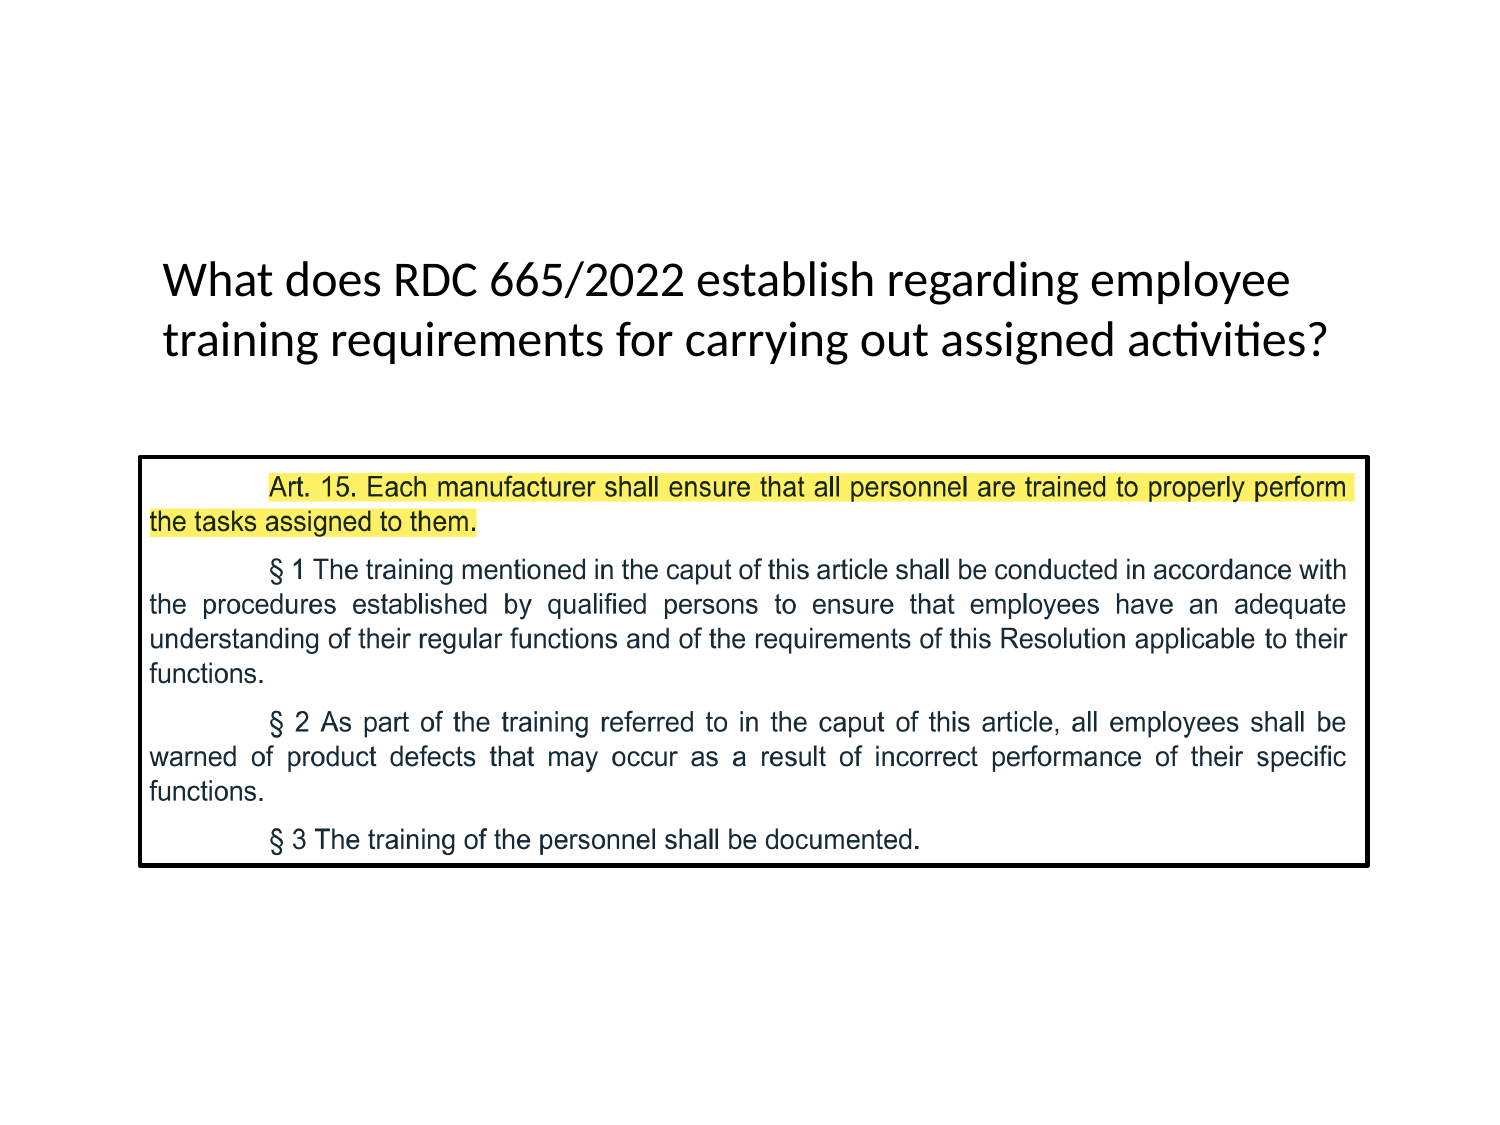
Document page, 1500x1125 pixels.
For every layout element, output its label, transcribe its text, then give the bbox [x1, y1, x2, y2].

text_box What does RDC 665/2022 establish regarding employee training requirements for carrying out assigned activities? [147, 239, 1346, 375]
picture [141, 459, 1366, 864]
